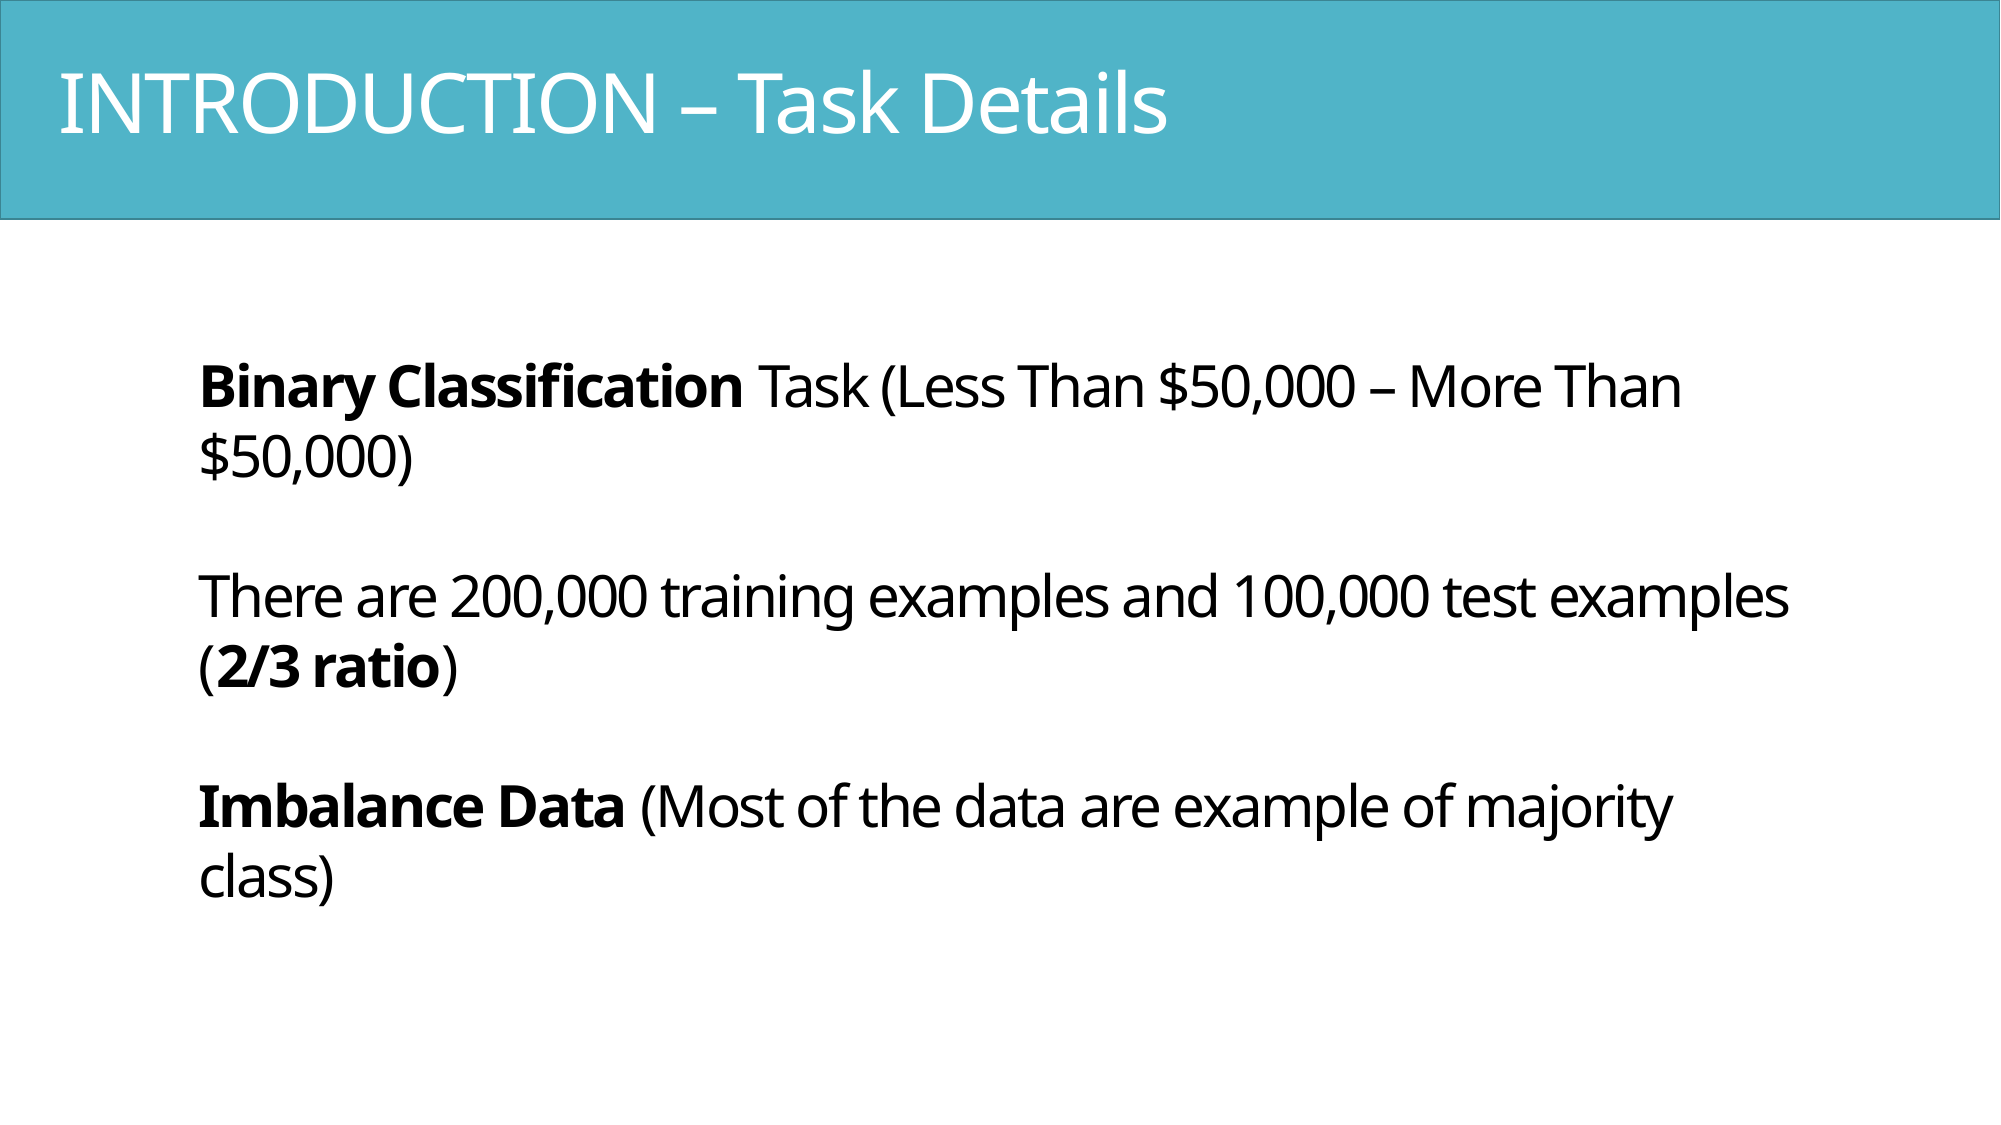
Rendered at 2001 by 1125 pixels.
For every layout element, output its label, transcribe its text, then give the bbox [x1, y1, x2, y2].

text_box INTRODUCTION – Task Details [43, 0, 1923, 219]
text_box [0, 0, 2000, 220]
text_box Binary Classification Task (Less Than $50,000 – More Than $50,000) There are 200,000 training examples and 100,000 test examples (2/3 ratio) Imbalance Data (Most of the data are example of majority class) [183, 341, 1817, 1057]
